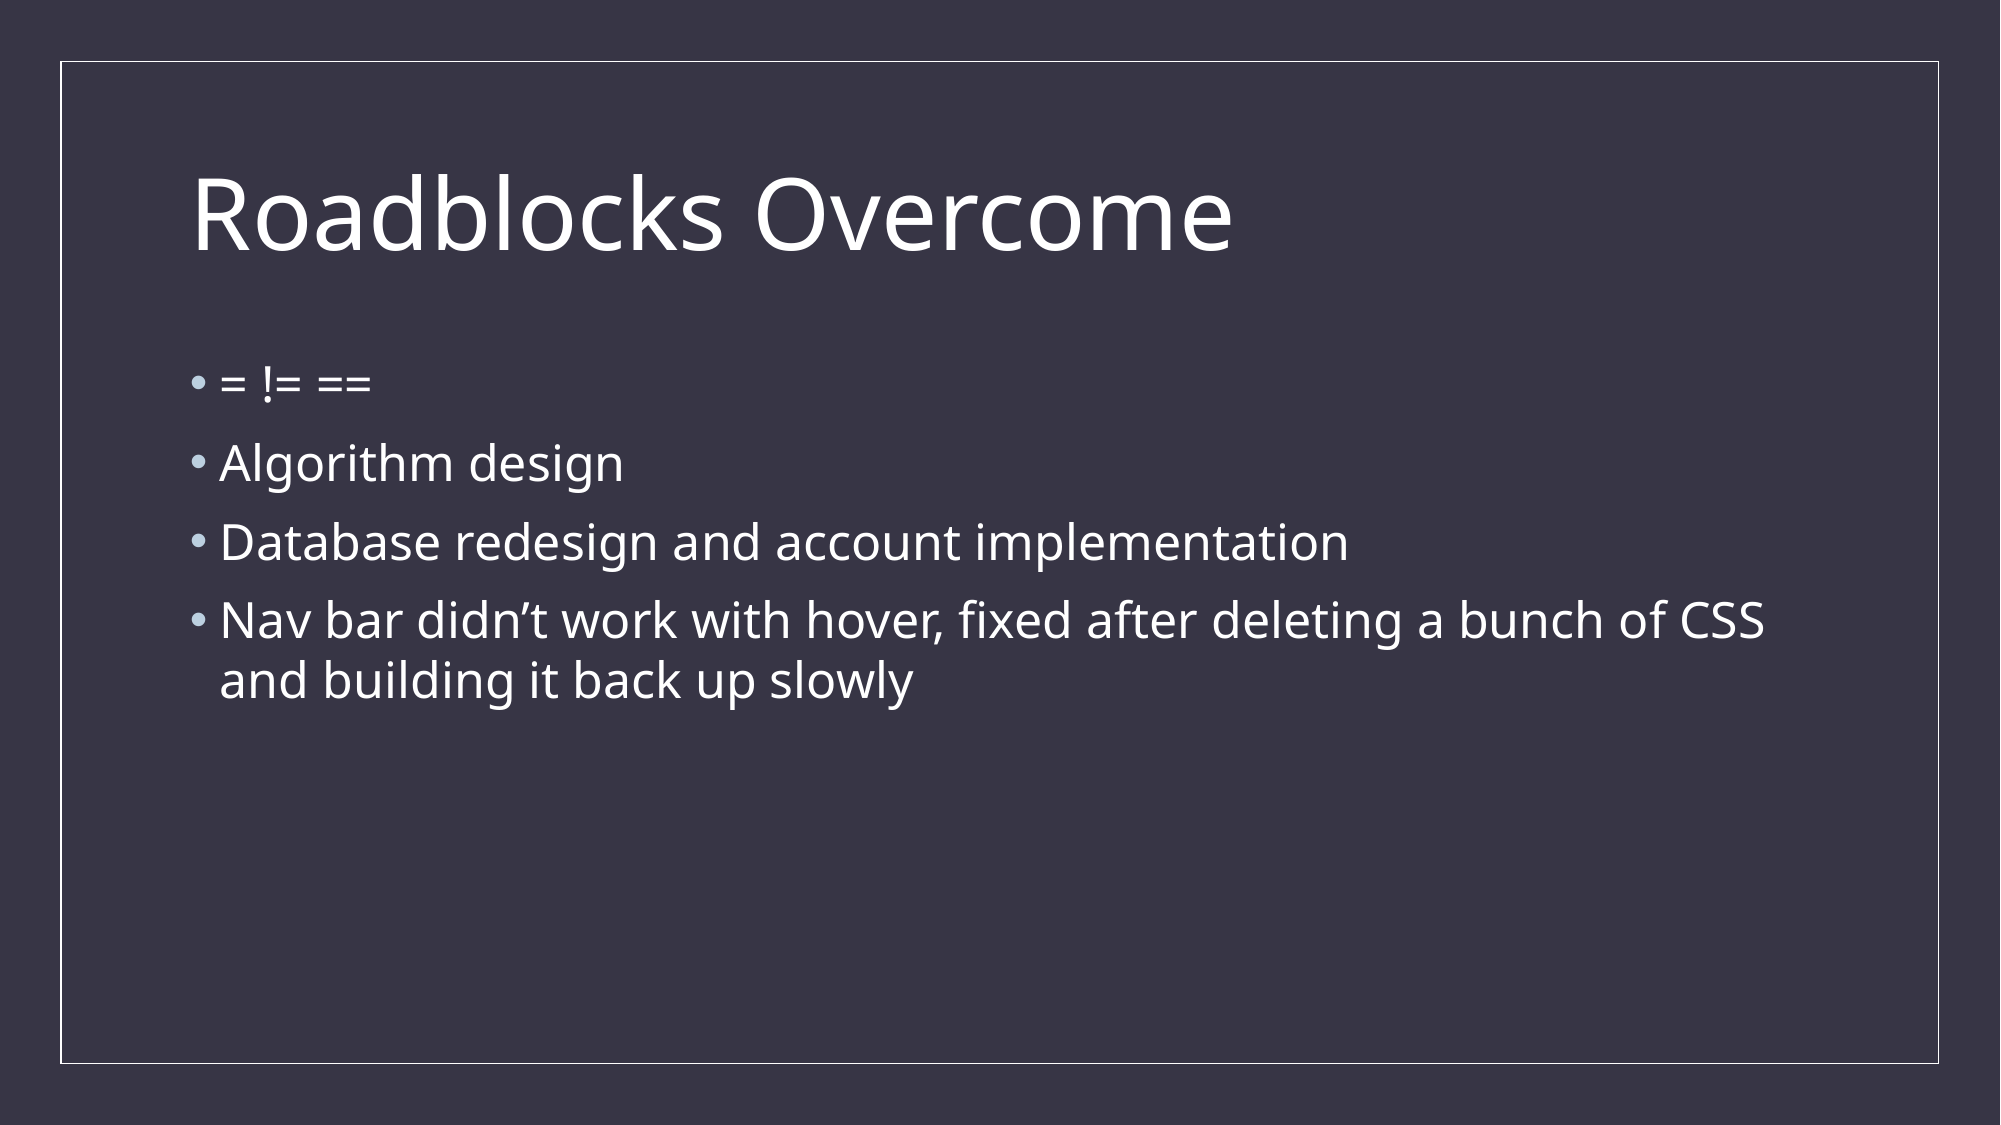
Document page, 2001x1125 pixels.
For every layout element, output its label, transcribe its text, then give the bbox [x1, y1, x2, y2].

title Roadblocks Overcome [174, 105, 1825, 331]
list = != == Algorithm design Database redesign and account implementation Nav bar didn’t work with hover, fixed after deleting a bunch of CSS and building it back up slowly [174, 345, 1825, 990]
